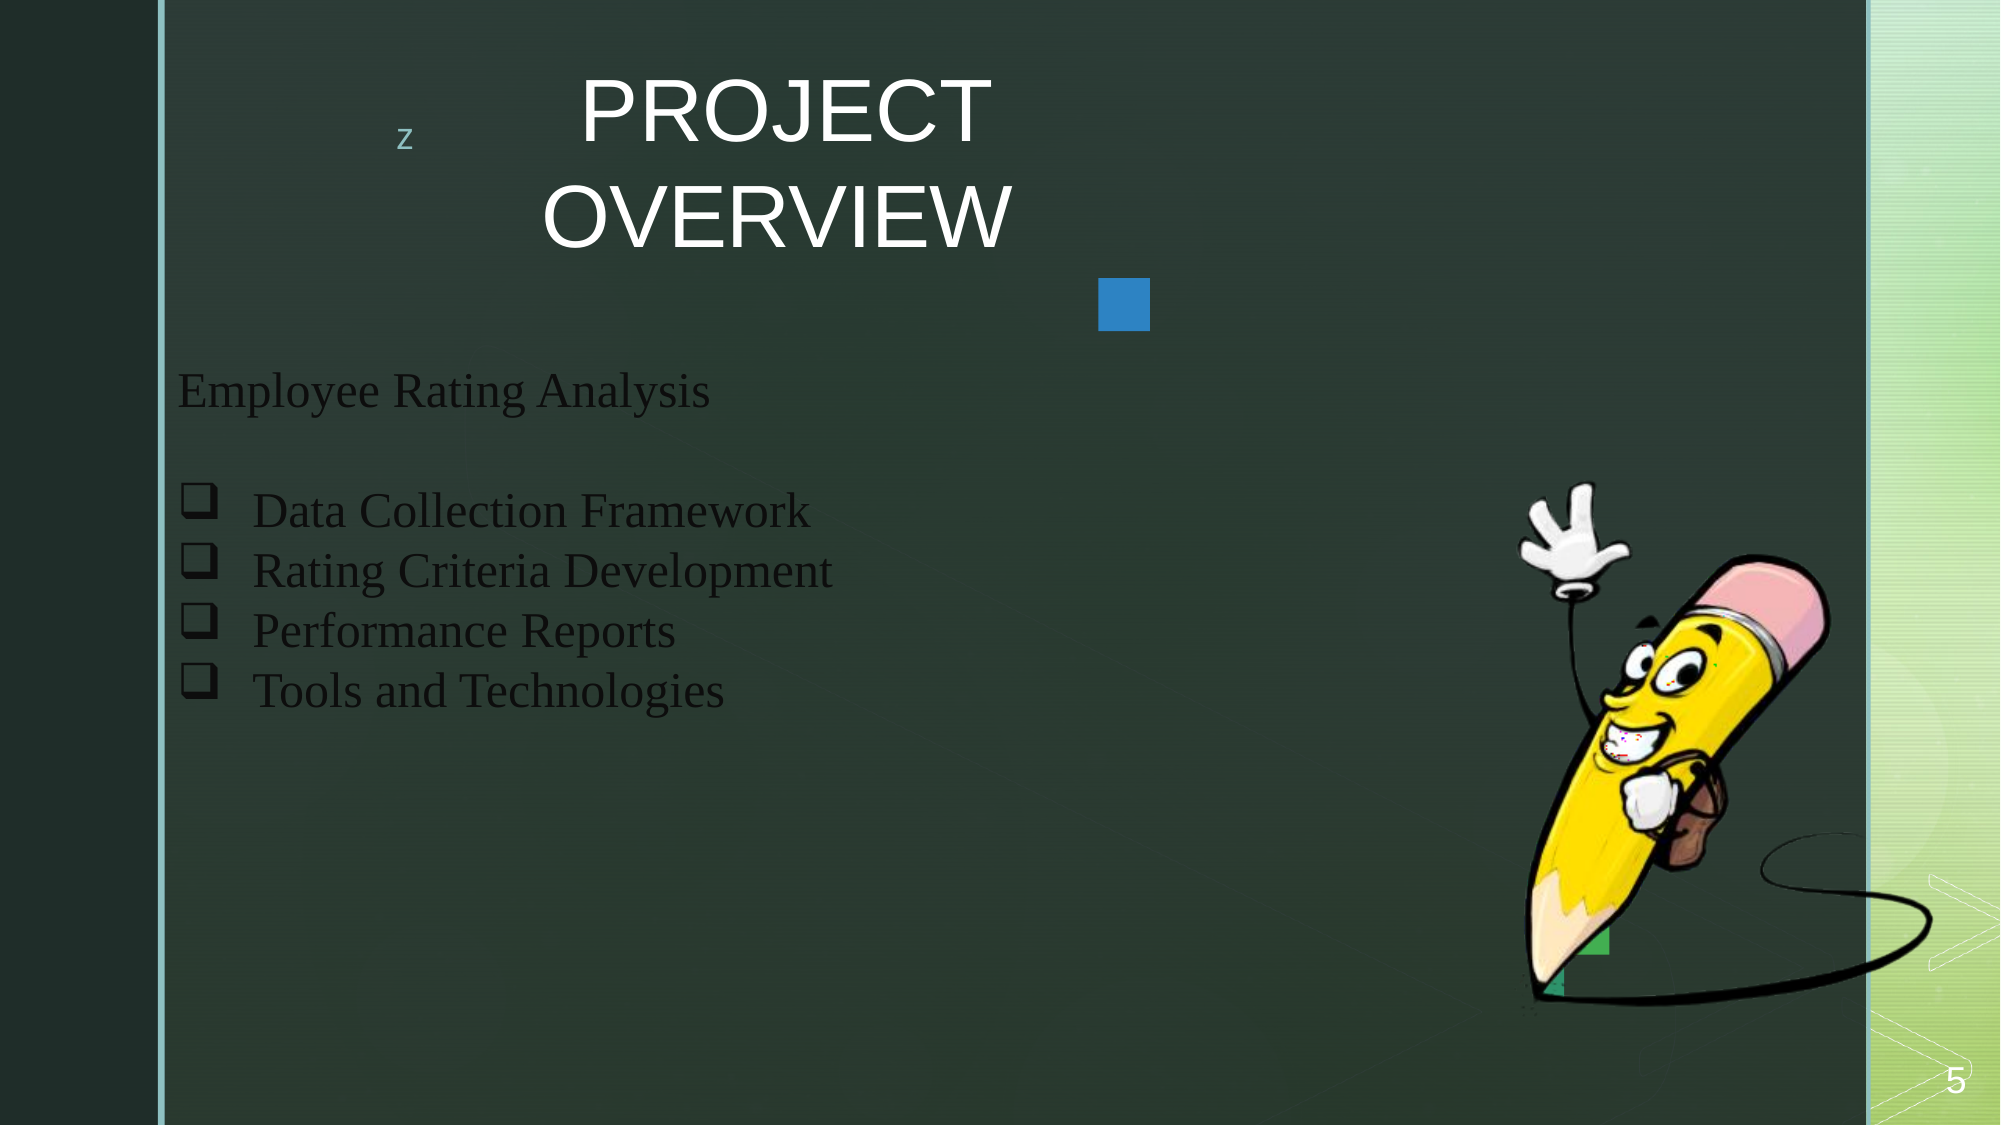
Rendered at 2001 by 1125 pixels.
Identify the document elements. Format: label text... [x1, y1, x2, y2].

slide_number 5 [1800, 1060, 1967, 1125]
text_box Employee Rating Analysis Data Collection Framework Rating Criteria Development Performance Reports Tools and Technologies [162, 349, 1463, 785]
title PROJECT OVERVIEW [150, 50, 1014, 266]
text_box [1420, 434, 2000, 1060]
text_box [1098, 278, 1150, 332]
picture [1871, 0, 2001, 1125]
